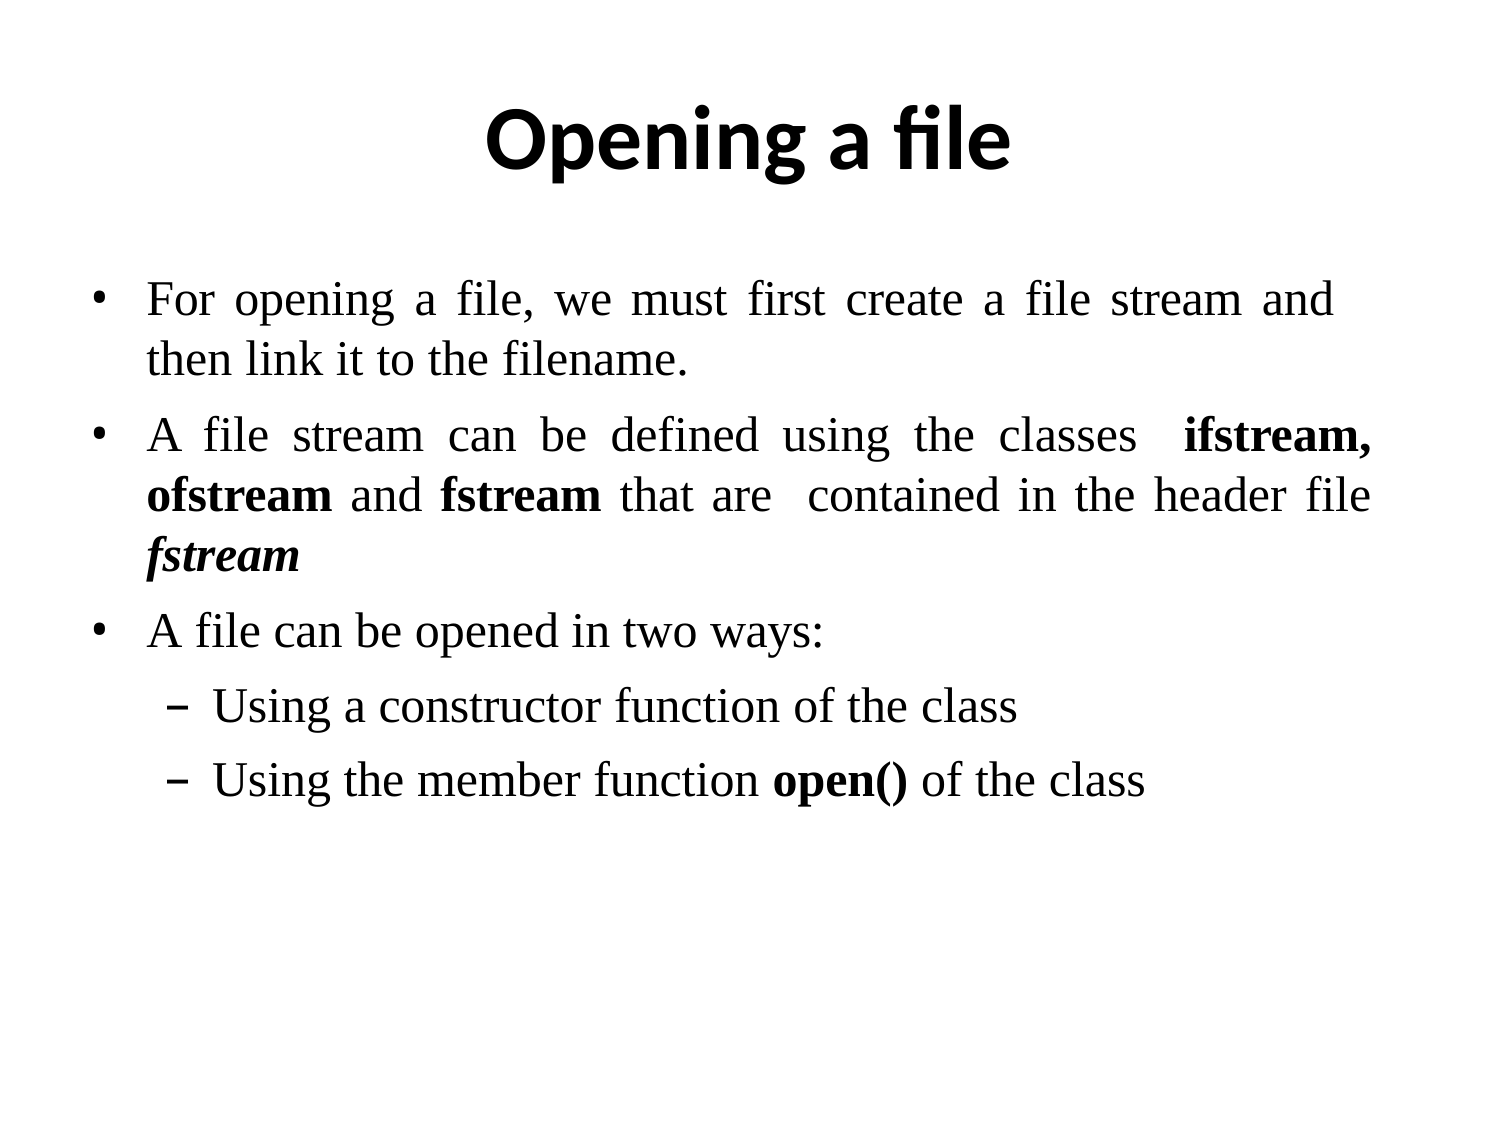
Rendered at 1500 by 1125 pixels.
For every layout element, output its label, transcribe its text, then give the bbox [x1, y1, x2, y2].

title Opening a file [483, 75, 1017, 263]
text_box For opening a file, we must first create a file stream and then link it to the filename. A file stream can be defined using the classes ifstream, ofstream and fstream that are contained in the header file fstream A file can be opened in two ways: Using a constructor function of the class Using the member function open() of the class [87, 263, 1373, 807]
